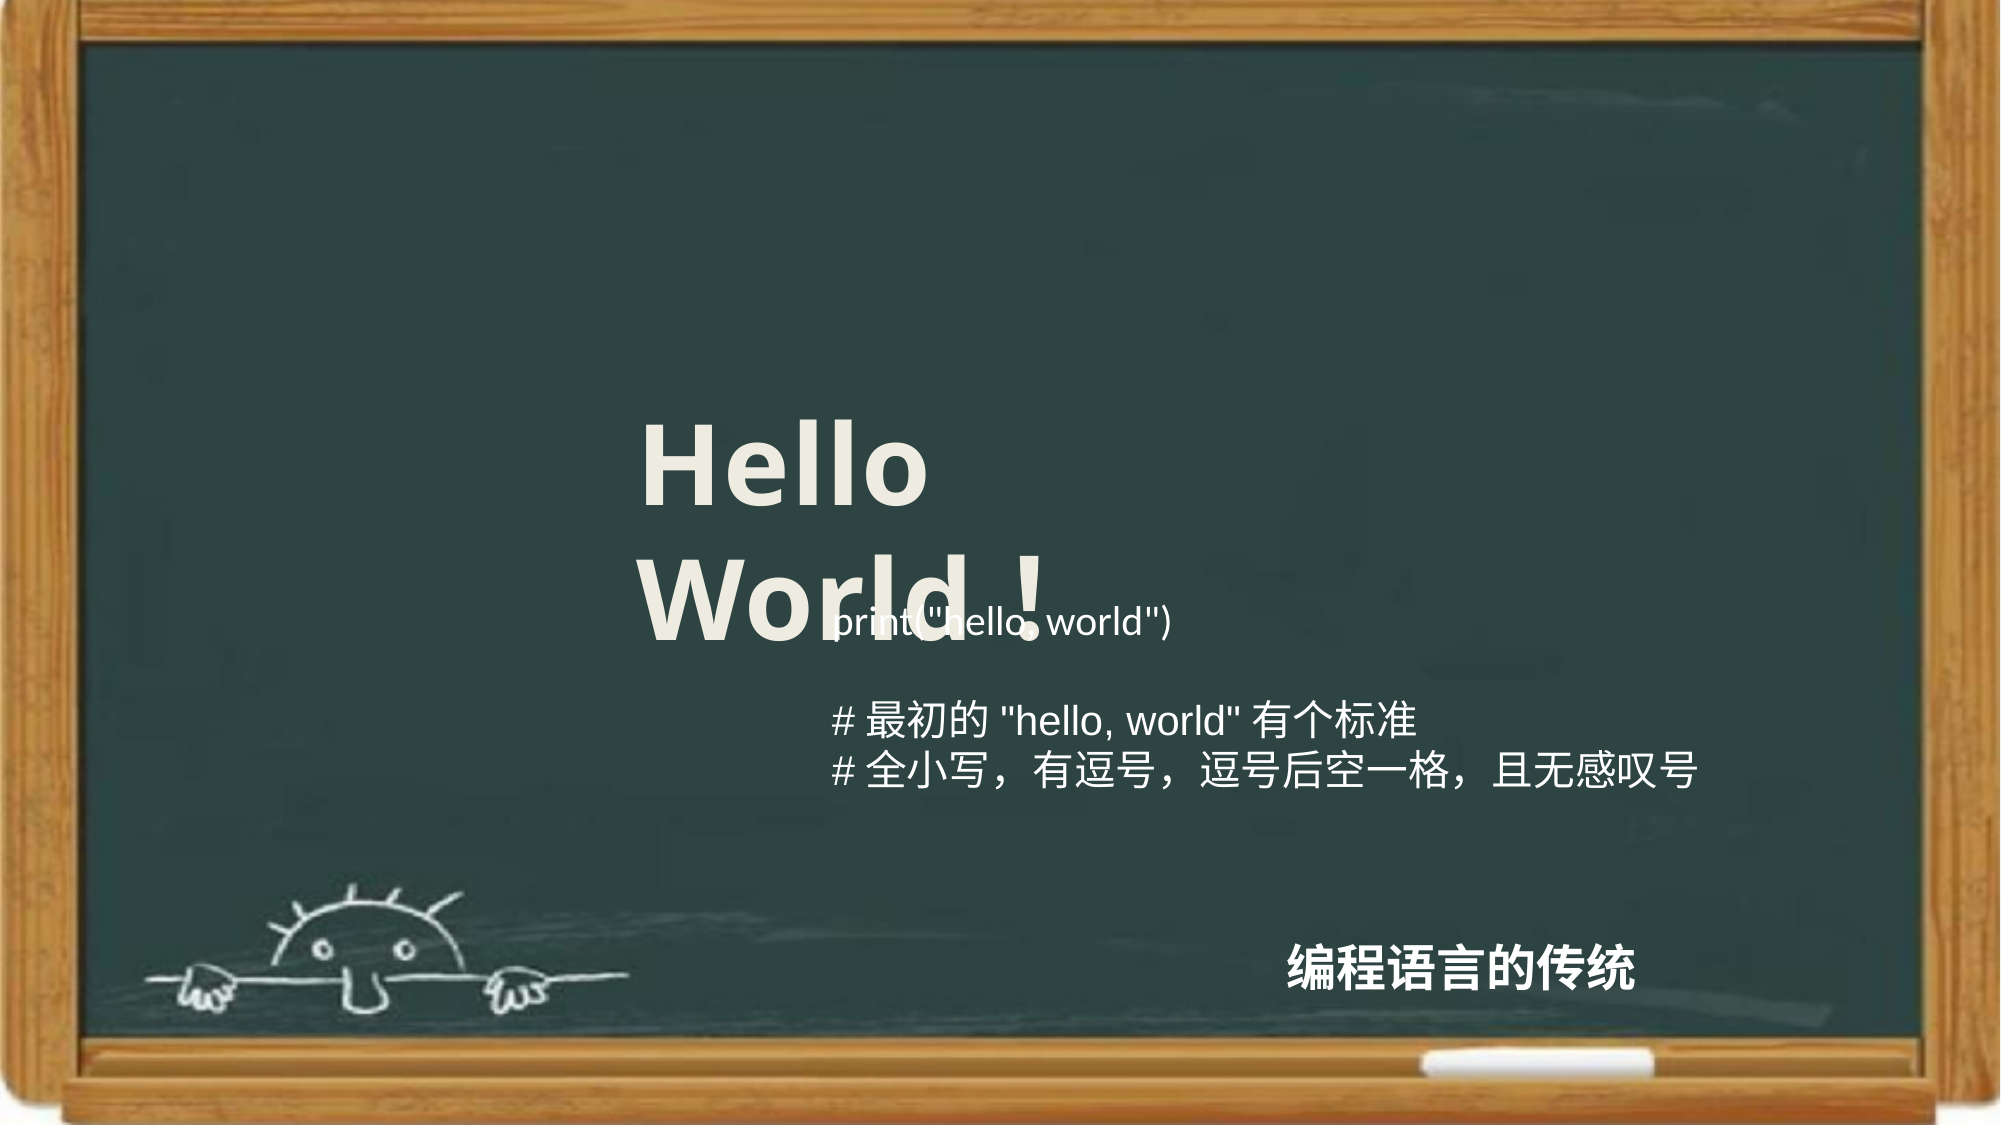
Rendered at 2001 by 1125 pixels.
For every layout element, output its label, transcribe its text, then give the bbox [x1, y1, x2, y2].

text_box Hello World！ [621, 385, 1449, 670]
text_box print("hello, world") #最初的"hello, world"有个标准 #全小写，有逗号，逗号后空一格，且无感叹号 [817, 586, 1715, 851]
text_box 编程语言的传统 [1271, 928, 1652, 1004]
picture [0, 0, 2001, 1125]
